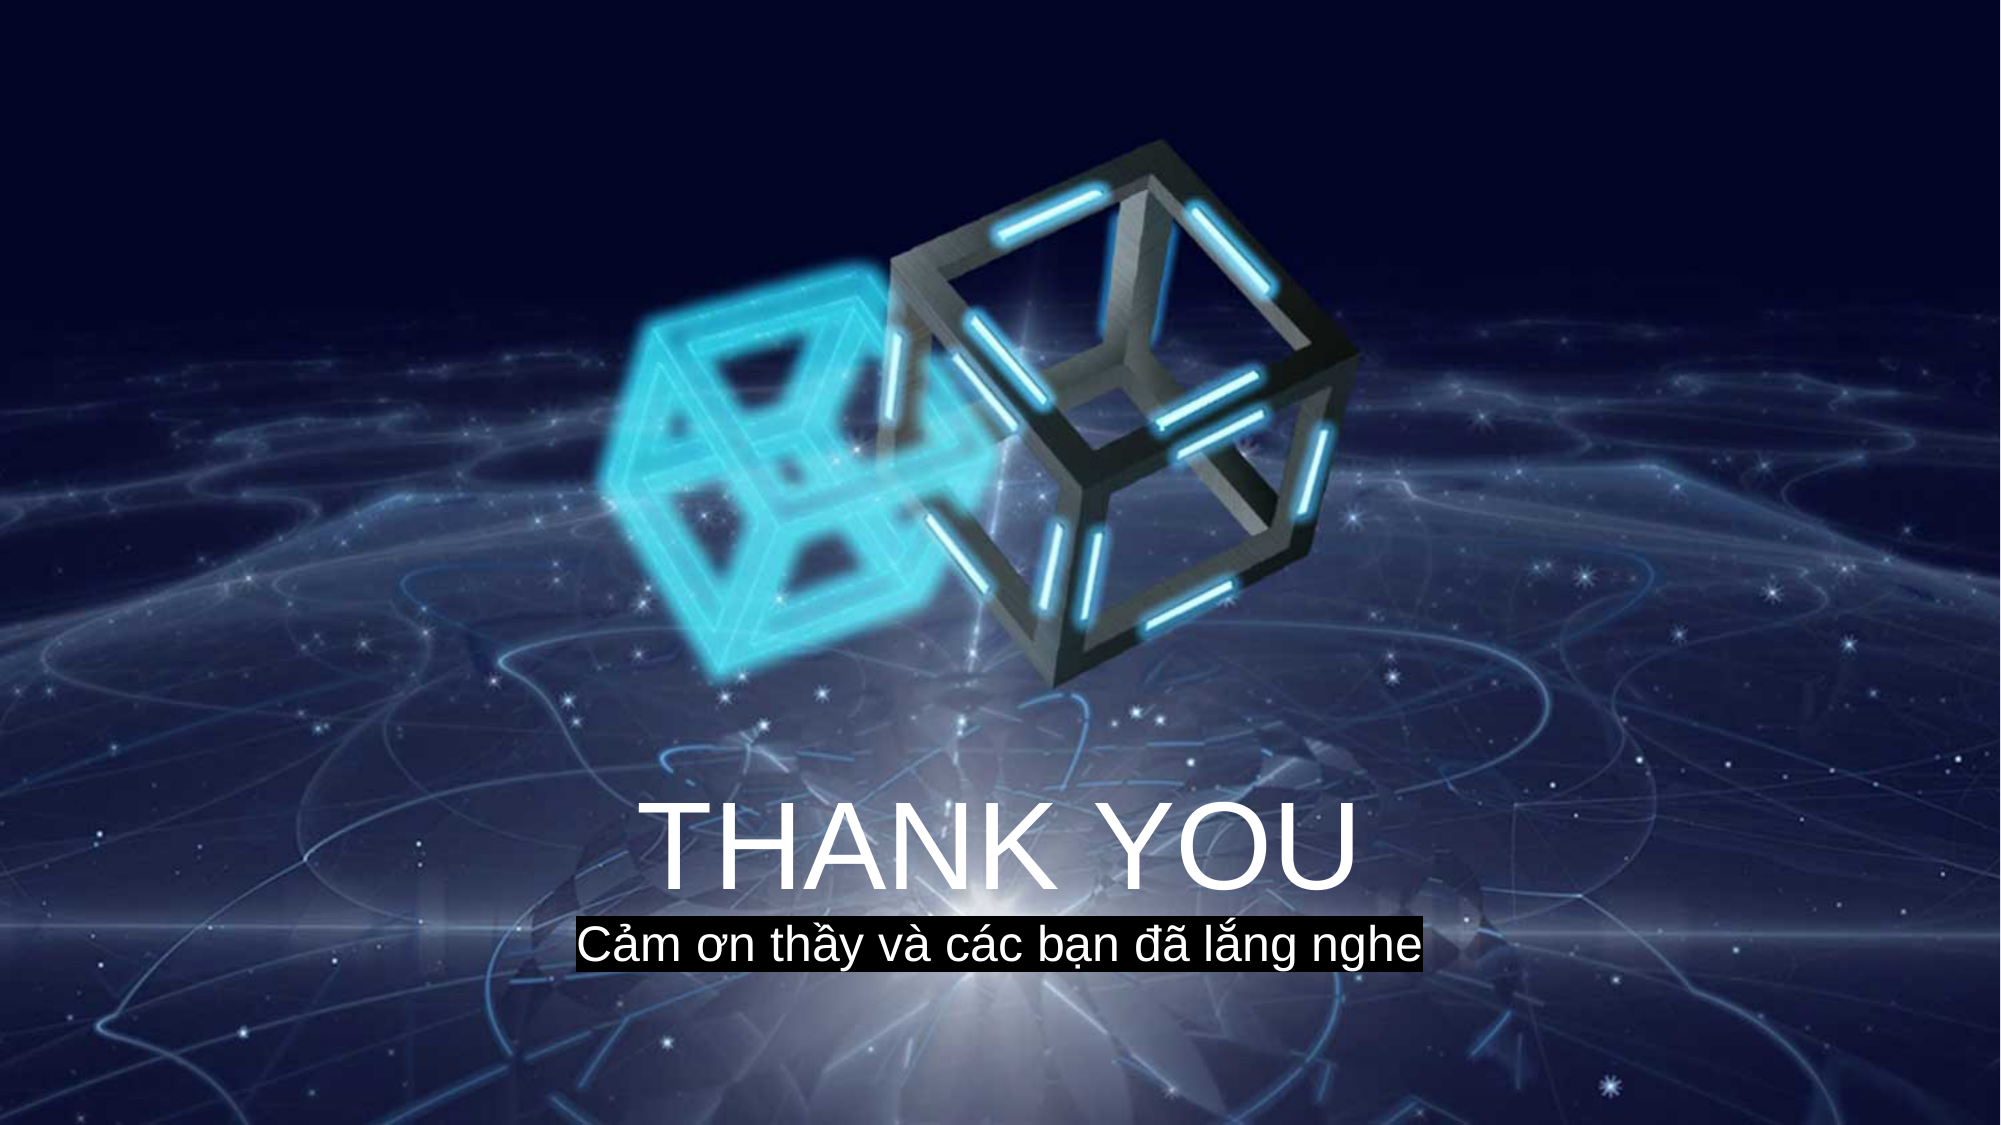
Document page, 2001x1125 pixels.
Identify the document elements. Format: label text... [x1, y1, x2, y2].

text_box THANK YOU [0, 757, 2000, 904]
picture [0, 0, 2001, 1125]
text_box Cảm ơn thầy và các bạn đã lắng nghe [0, 904, 2000, 979]
